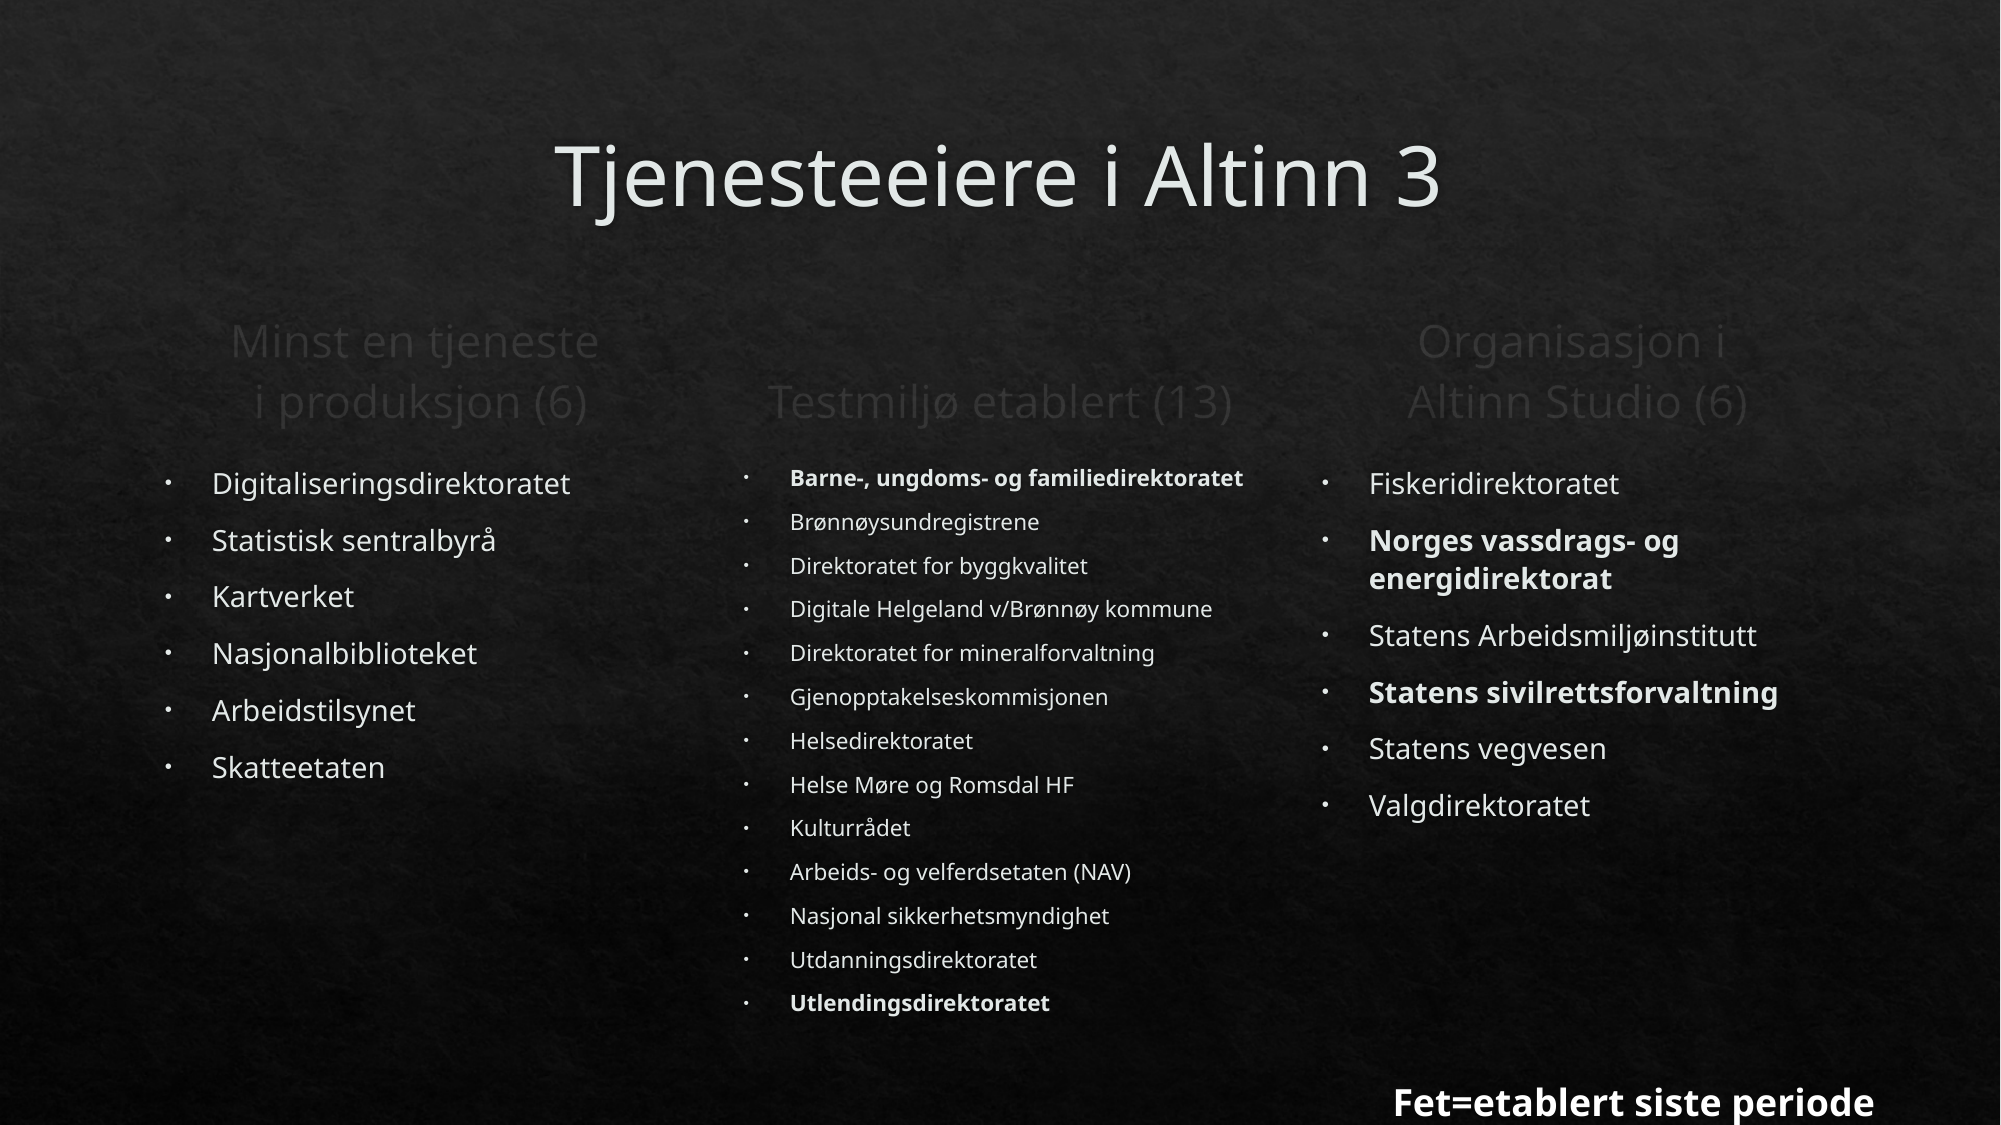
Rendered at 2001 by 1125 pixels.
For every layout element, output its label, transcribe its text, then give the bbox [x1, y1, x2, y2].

list Minst en tjeneste i produksjon (6) [149, 309, 692, 435]
list Organisasjon i Altinn Studio (6) [1306, 309, 1849, 435]
text_box Fet=etablert siste periode [1377, 1071, 1891, 1125]
list Digitaliseringsdirektoratet Statistisk sentralbyrå Kartverket Nasjonalbiblioteket Arbeidstilsynet Skatteetaten [149, 454, 692, 1025]
list Barne-, ungdoms- og familiedirektoratet Brønnøysundregistrene Direktoratet for byggkvalitet Digitale Helgeland v/Brønnøy kommune Direktoratet for mineralforvaltning Gjenopptakelseskommisjonen Helsedirektoratet Helse Møre og Romsdal HF Kulturrådet Arbeids- og velferdsetaten (NAV) Nasjonal sikkerhetsmyndighet Utdanningsdirektoratet Utlendingsdirektoratet [728, 454, 1270, 1025]
list Testmiljø etablert (13) [729, 309, 1271, 435]
list Fiskeridirektoratet Norges vassdrags- og energidirektorat Statens Arbeidsmiljøinstitutt Statens sivilrettsforvaltning Statens vegvesen Valgdirektoratet [1306, 454, 1849, 1025]
title Tjenesteeiere i Altinn 3 [149, 99, 1849, 260]
